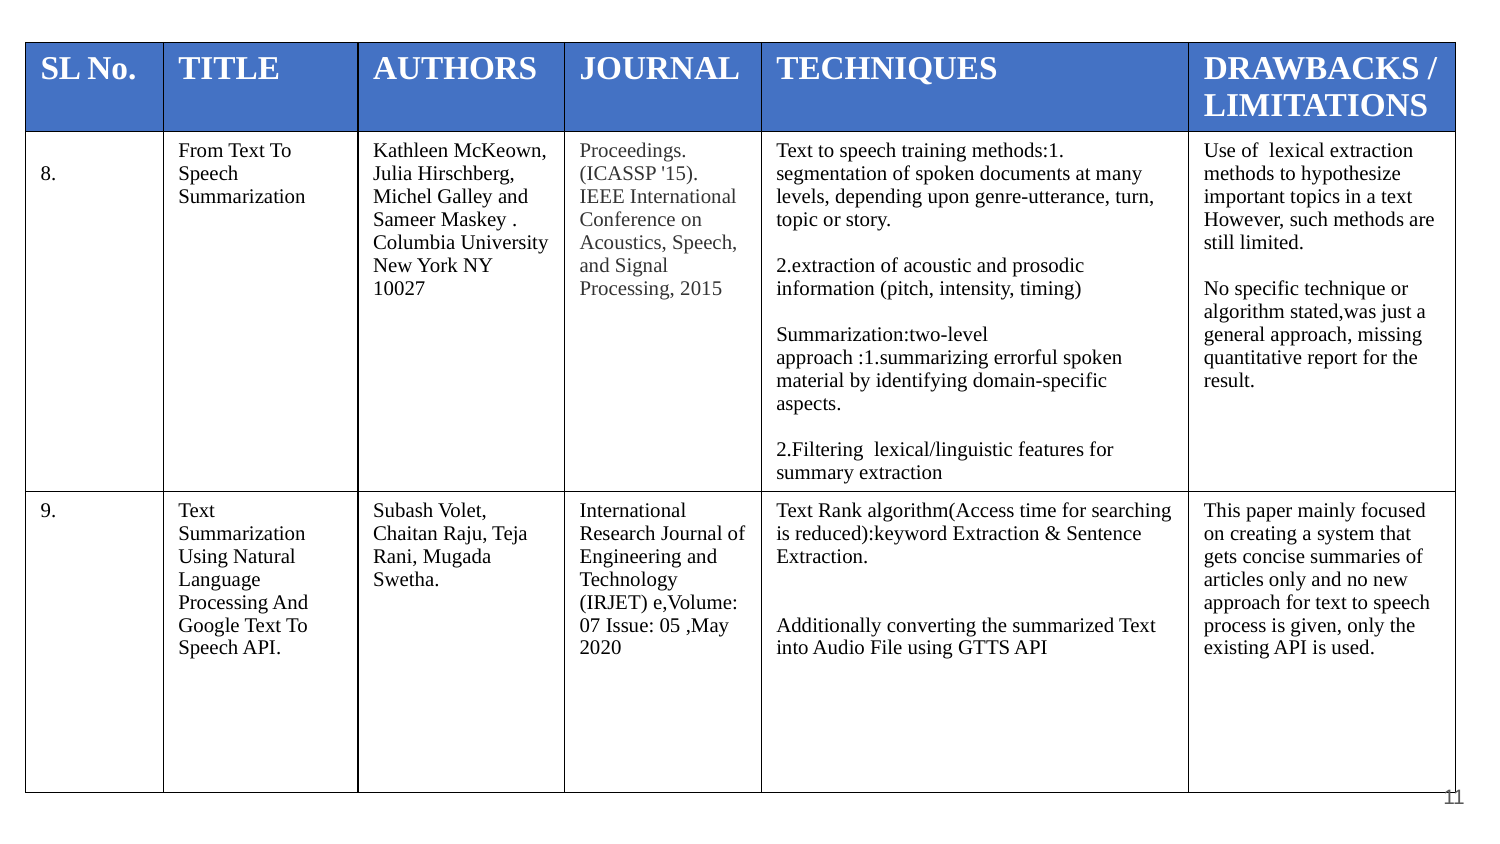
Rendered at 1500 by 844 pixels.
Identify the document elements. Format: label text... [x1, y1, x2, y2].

slide_number ‹#› [1389, 764, 1480, 830]
table_cell This paper mainly focused on creating a system that gets concise summaries of articles only and no new approach for text to speech process is given, only the existing API is used. [1189, 492, 1455, 792]
table_cell 9. [26, 492, 163, 792]
table_cell Text Summarization Using Natural Language Processing And Google Text To Speech API. [164, 492, 357, 792]
table_cell Text to speech training methods:1. segmentation of spoken documents at many levels, depending upon genre-utterance, turn, topic or story. 2.extraction of acoustic and prosodic information (pitch, intensity, timing) Summarization:two-level approach :1.summarizing errorful spoken material by identifying domain-specific aspects. 2.Filtering lexical/linguistic features for summary extraction [762, 132, 1188, 491]
table_header SL No. [26, 43, 163, 131]
table_cell International Research Journal of Engineering and Technology (IRJET) e,Volume: 07 Issue: 05 ,May 2020 [565, 492, 761, 792]
table_header TECHNIQUES [762, 43, 1188, 131]
table_cell Text Rank algorithm(Access time for searching is reduced):keyword Extraction & Sentence Extraction. Additionally converting the summarized Text into Audio File using GTTS API [762, 492, 1188, 792]
table_cell From Text To Speech Summarization [164, 132, 357, 491]
table_cell Kathleen McKeown, Julia Hirschberg, Michel Galley and Sameer Maskey . Columbia University New York NY 10027 [359, 132, 564, 491]
table_header JOURNAL [565, 43, 761, 131]
table_header AUTHORS [359, 43, 564, 131]
table_cell Use of lexical extraction methods to hypothesize important topics in a text However, such methods are still limited. No specific technique or algorithm stated,was just a general approach, missing quantitative report for the result. [1189, 132, 1455, 491]
table_header DRAWBACKS /LIMITATIONS [1189, 43, 1455, 131]
table_cell 8. [26, 132, 163, 491]
table_header TITLE [164, 43, 357, 131]
table_cell Subash Volet, Chaitan Raju, Teja Rani, Mugada Swetha. [359, 492, 564, 792]
table_cell Proceedings. (ICASSP '15). IEEE International Conference on Acoustics, Speech, and Signal Processing, 2015 [565, 132, 761, 491]
